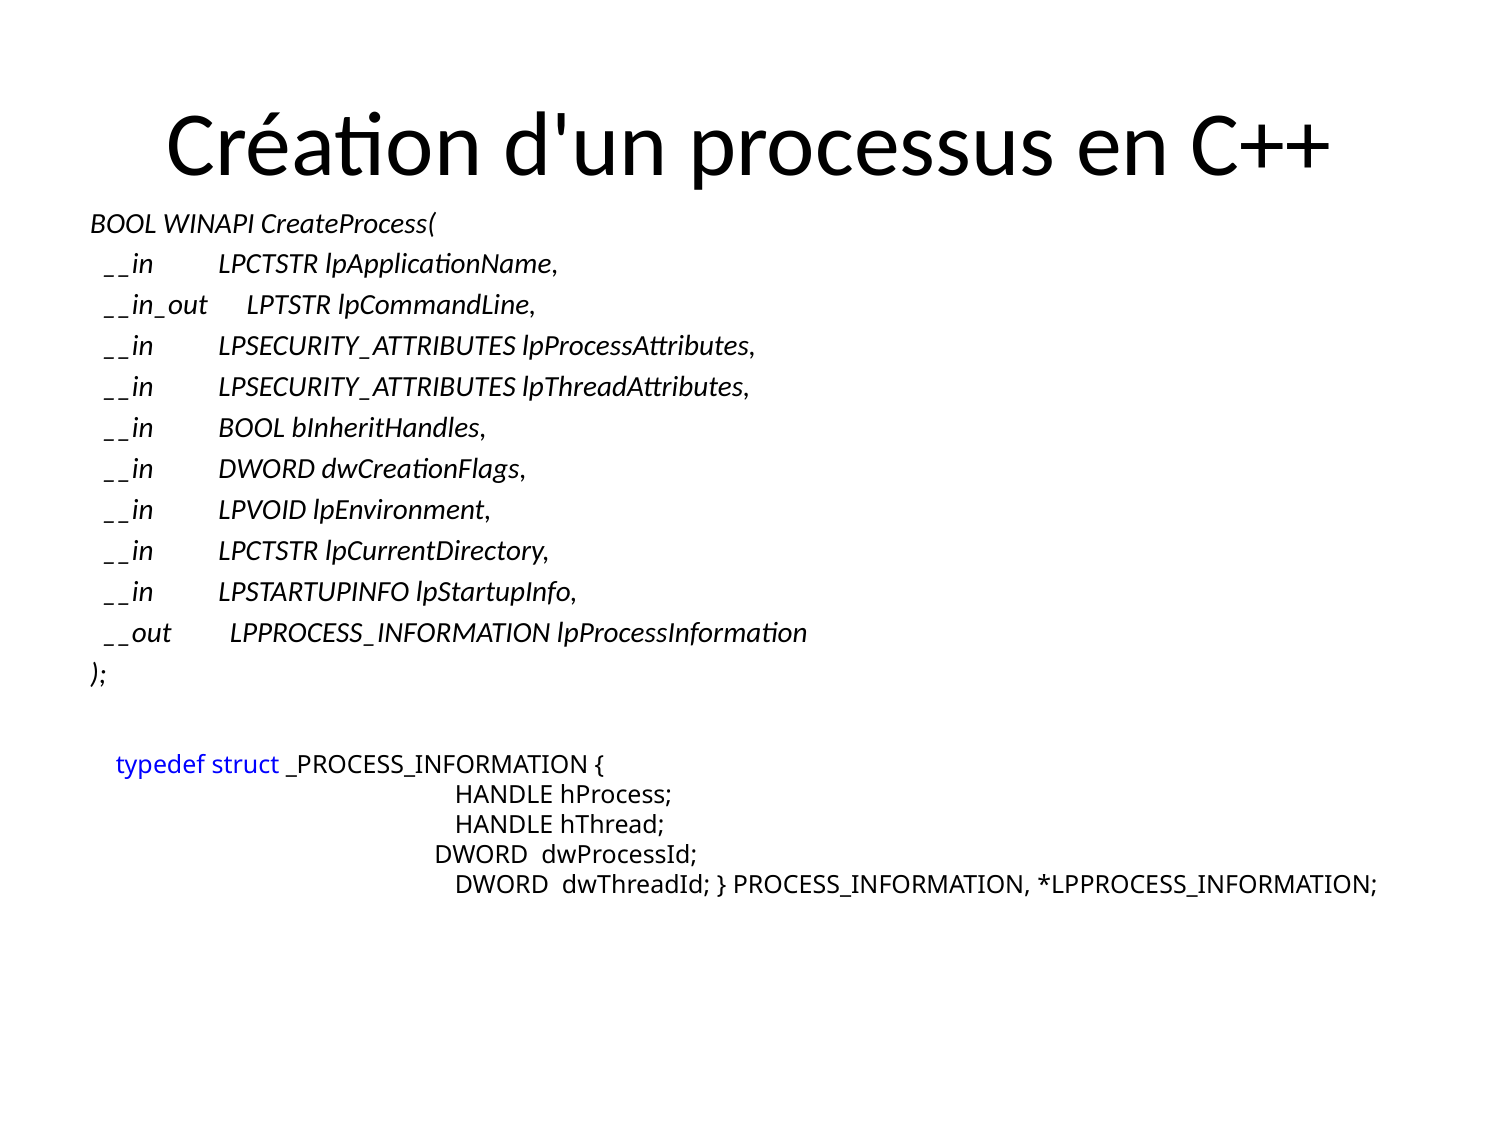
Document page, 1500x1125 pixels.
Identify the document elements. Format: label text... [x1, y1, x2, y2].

title Création d'un processus en C++ [75, 45, 1425, 233]
list BOOL WINAPI CreateProcess( __in LPCTSTR lpApplicationName, __in_out LPTSTR lpCommandLine, __in LPSECURITY_ATTRIBUTES lpProcessAttributes, __in LPSECURITY_ATTRIBUTES lpThreadAttributes, __in BOOL bInheritHandles, __in DWORD dwCreationFlags, __in LPVOID lpEnvironment, __in LPCTSTR lpCurrentDirectory, __in LPSTARTUPINFO lpStartupInfo, __out LPPROCESS_INFORMATION lpProcessInformation ); [75, 233, 1425, 939]
text_box typedef struct _PROCESS_INFORMATION { HANDLE hProcess; HANDLE hThread; DWORD dwProcessId; DWORD dwThreadId; } PROCESS_INFORMATION, *LPPROCESS_INFORMATION; [29, 741, 1402, 906]
